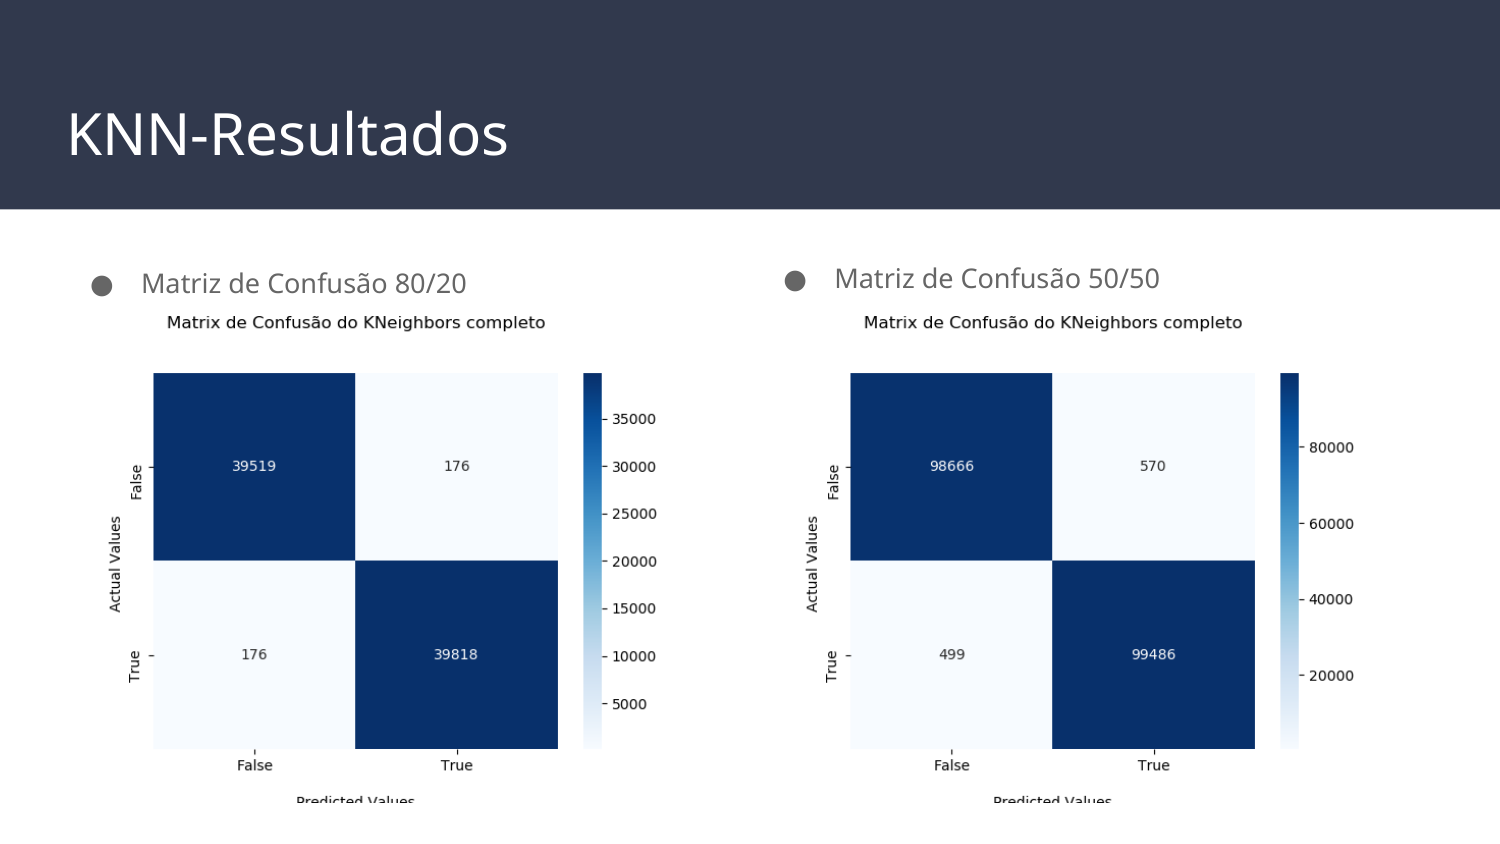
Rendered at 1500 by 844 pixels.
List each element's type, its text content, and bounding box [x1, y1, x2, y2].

title KNN-Resultados [51, 82, 1449, 185]
picture [71, 314, 724, 804]
picture [769, 314, 1422, 804]
list Matriz de Confusão 80/20 [51, 247, 745, 752]
text_box Matriz de Confusão 50/50 [744, 242, 1447, 310]
